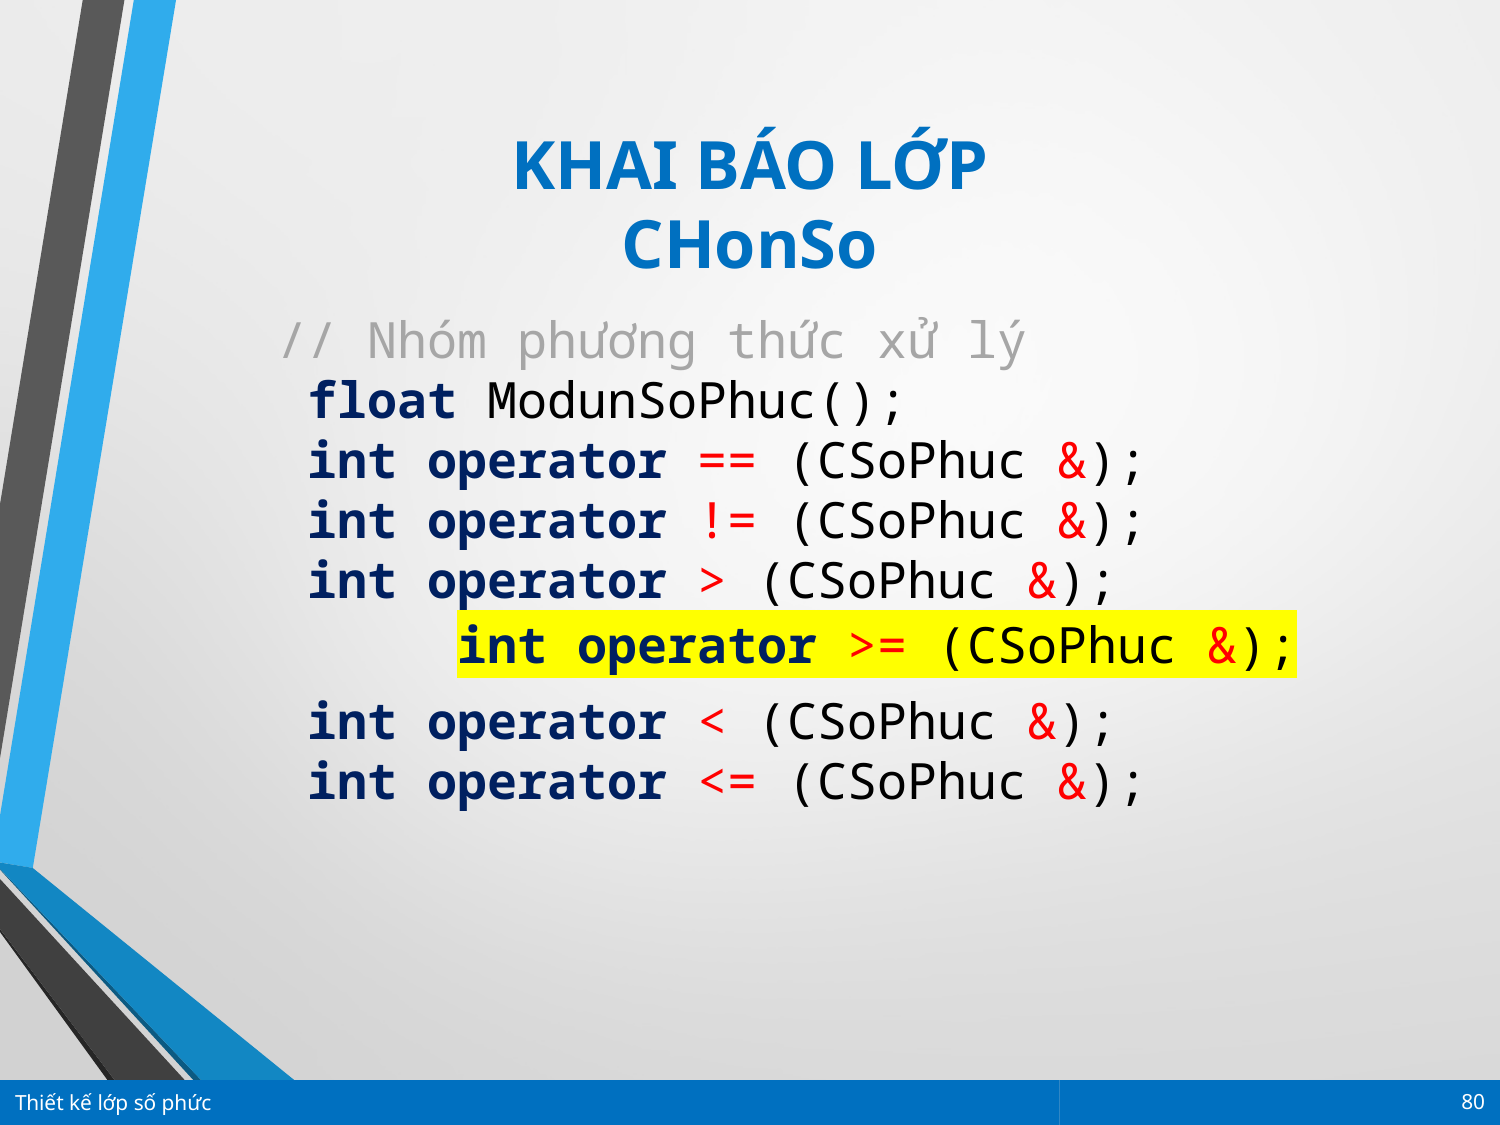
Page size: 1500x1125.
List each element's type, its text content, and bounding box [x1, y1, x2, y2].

footer Thiết kế lớp số phức [0, 1080, 1059, 1125]
slide_number 80 [1059, 1080, 1500, 1125]
text_box KHAI BÁO LỚP CHonSo [374, 115, 1125, 290]
text_box // Nhóm phương thức xử lý float ModunSoPhuc(); int operator == (CSoPhuc &); int operator != (CSoPhuc &); int operator > (CSoPhuc &); int operator >= (CSoPhuc &); int operator < (CSoPhuc &); int operator <= (CSoPhuc &); [112, 301, 1388, 818]
